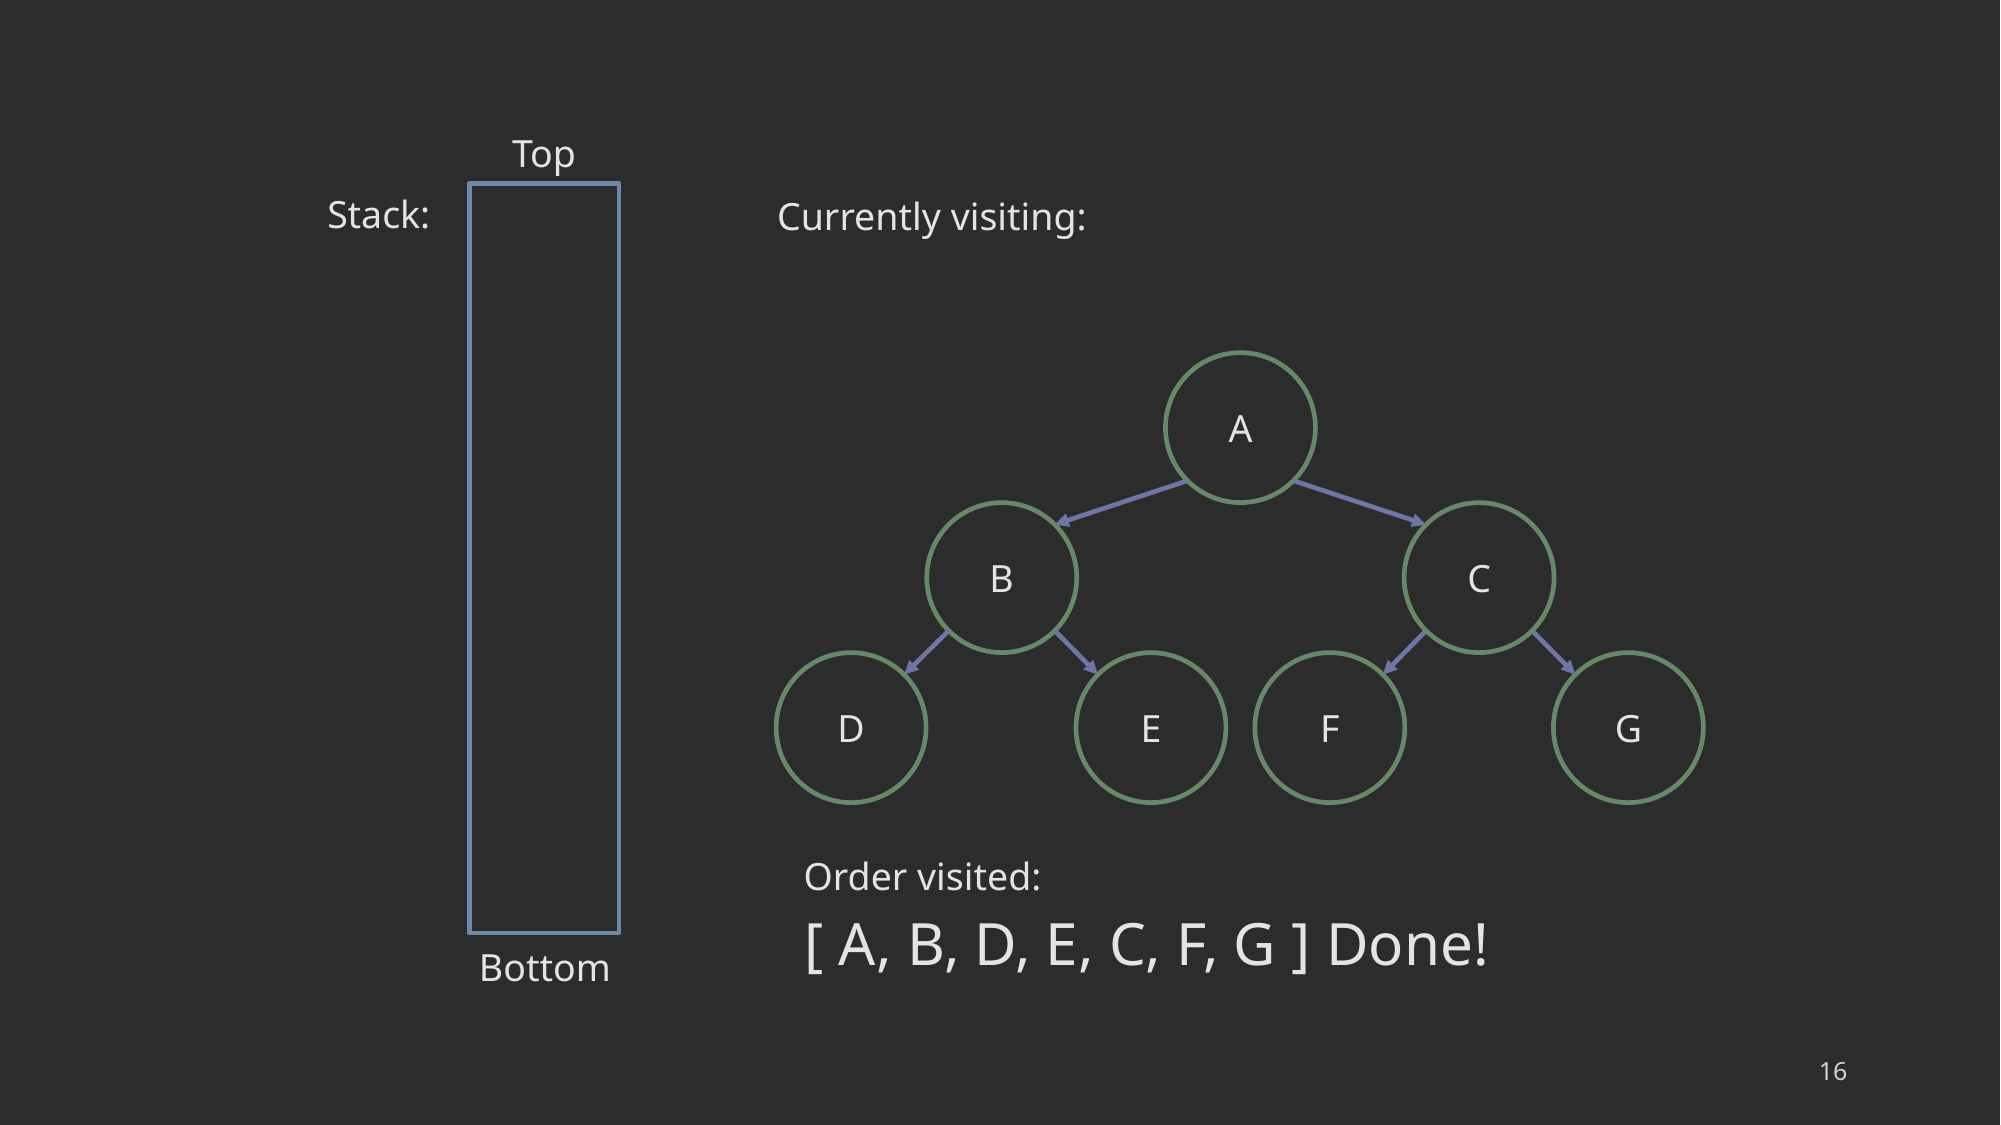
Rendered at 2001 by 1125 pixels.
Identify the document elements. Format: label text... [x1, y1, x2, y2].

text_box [1382, 630, 1427, 676]
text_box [903, 630, 950, 676]
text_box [1054, 630, 1099, 676]
text_box C [1404, 502, 1555, 653]
text_box Done! [1311, 900, 1504, 985]
text_box D [776, 652, 927, 803]
text_box B [926, 502, 1077, 653]
text_box Currently visiting: [762, 185, 1112, 245]
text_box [1531, 630, 1576, 676]
slide_number 16 [1412, 1042, 1863, 1103]
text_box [1292, 480, 1427, 526]
text_box G [1553, 652, 1704, 803]
text_box [469, 183, 620, 934]
text_box A [1165, 352, 1316, 503]
text_box E [1075, 652, 1226, 803]
text_box Top [497, 122, 591, 183]
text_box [1054, 480, 1188, 526]
text_box Order visited: [788, 845, 1057, 906]
text_box Stack: [312, 183, 446, 243]
text_box F [1254, 652, 1405, 803]
text_box Bottom [464, 936, 626, 997]
text_box [ A, B, D, E, C, F, G ] [789, 900, 1311, 985]
